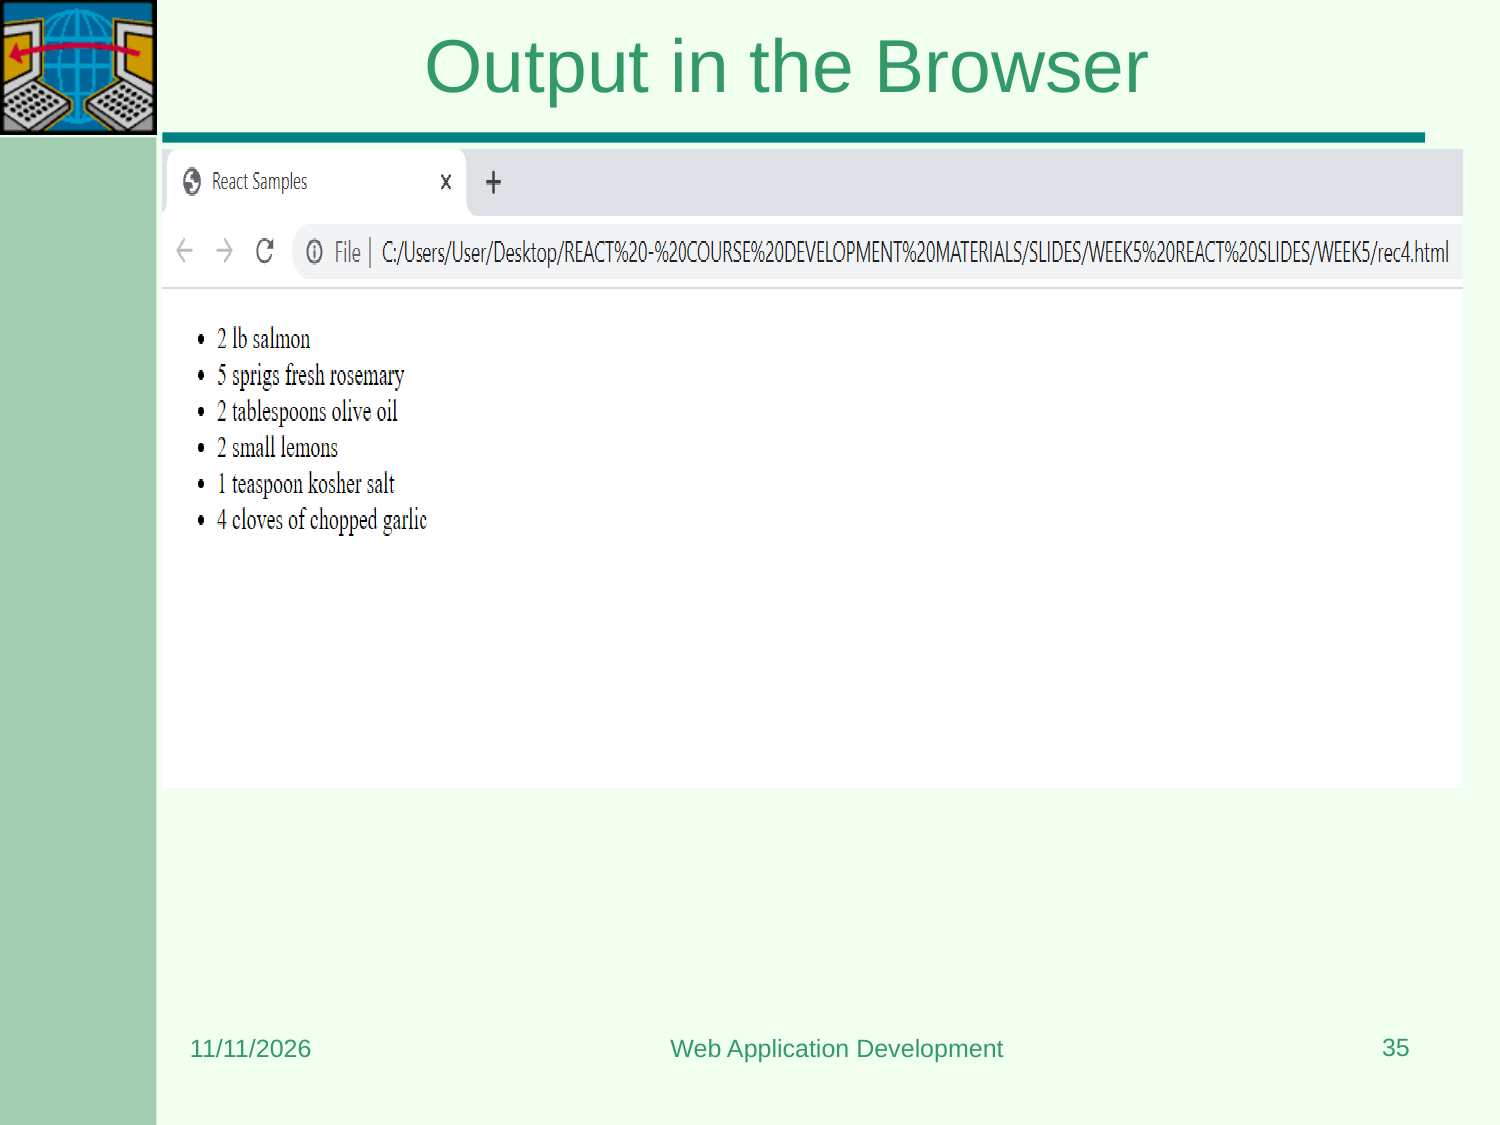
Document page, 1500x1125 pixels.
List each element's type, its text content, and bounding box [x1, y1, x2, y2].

slide_number 35 [1237, 1024, 1426, 1103]
footer Web Application Development [462, 1024, 1213, 1104]
picture [0, 0, 157, 135]
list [162, 149, 1463, 788]
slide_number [174, 1024, 438, 1104]
title Output in the Browser [150, 0, 1425, 125]
